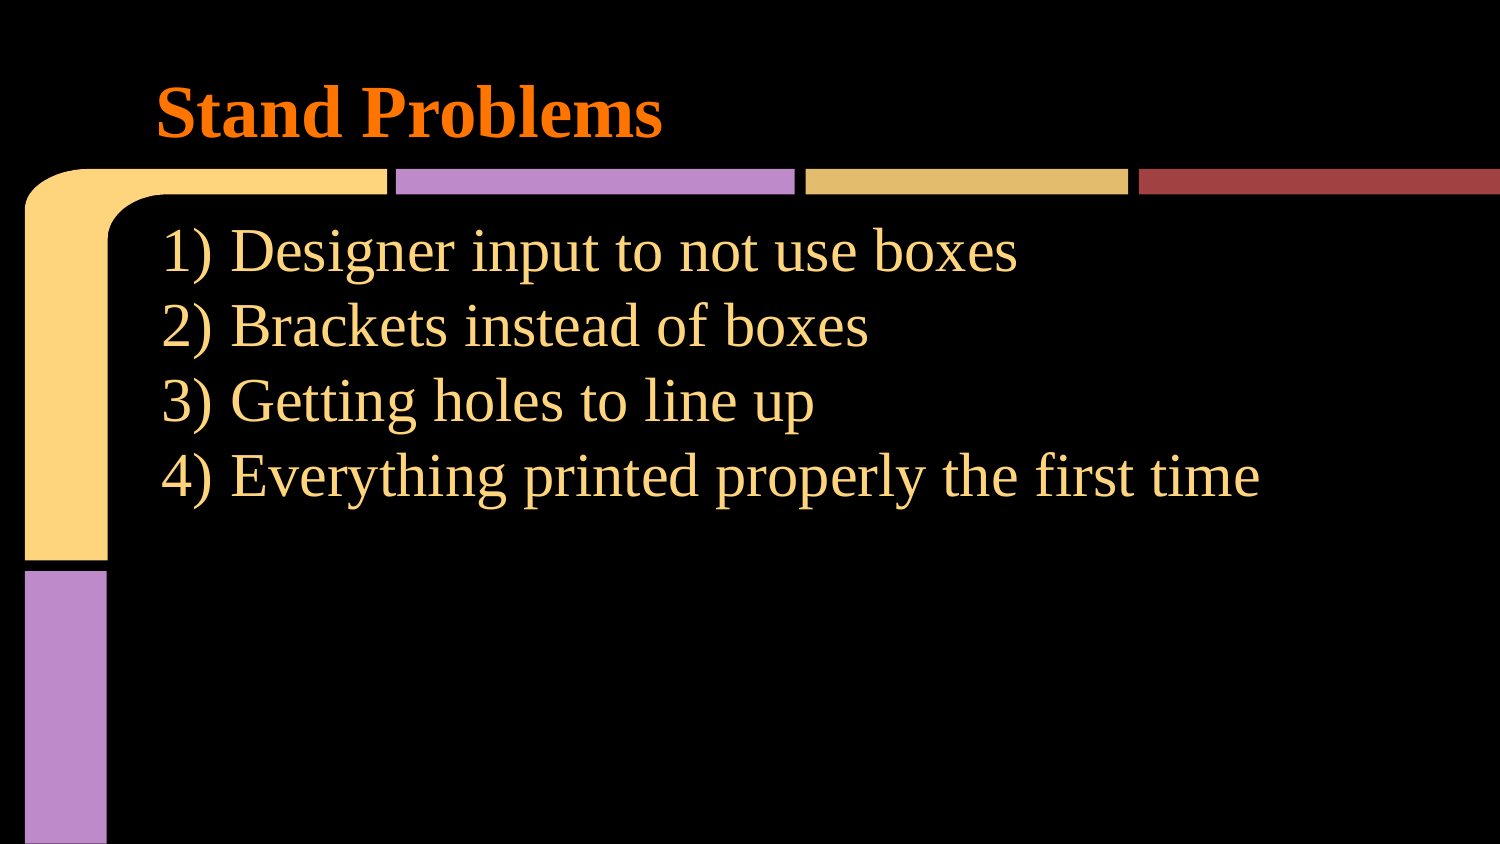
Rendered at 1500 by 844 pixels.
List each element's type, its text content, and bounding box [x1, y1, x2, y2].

title Stand Problems [140, 26, 1425, 168]
list Designer input to not use boxes Brackets instead of boxes Getting holes to line up Everything printed properly the first time [140, 194, 1425, 808]
